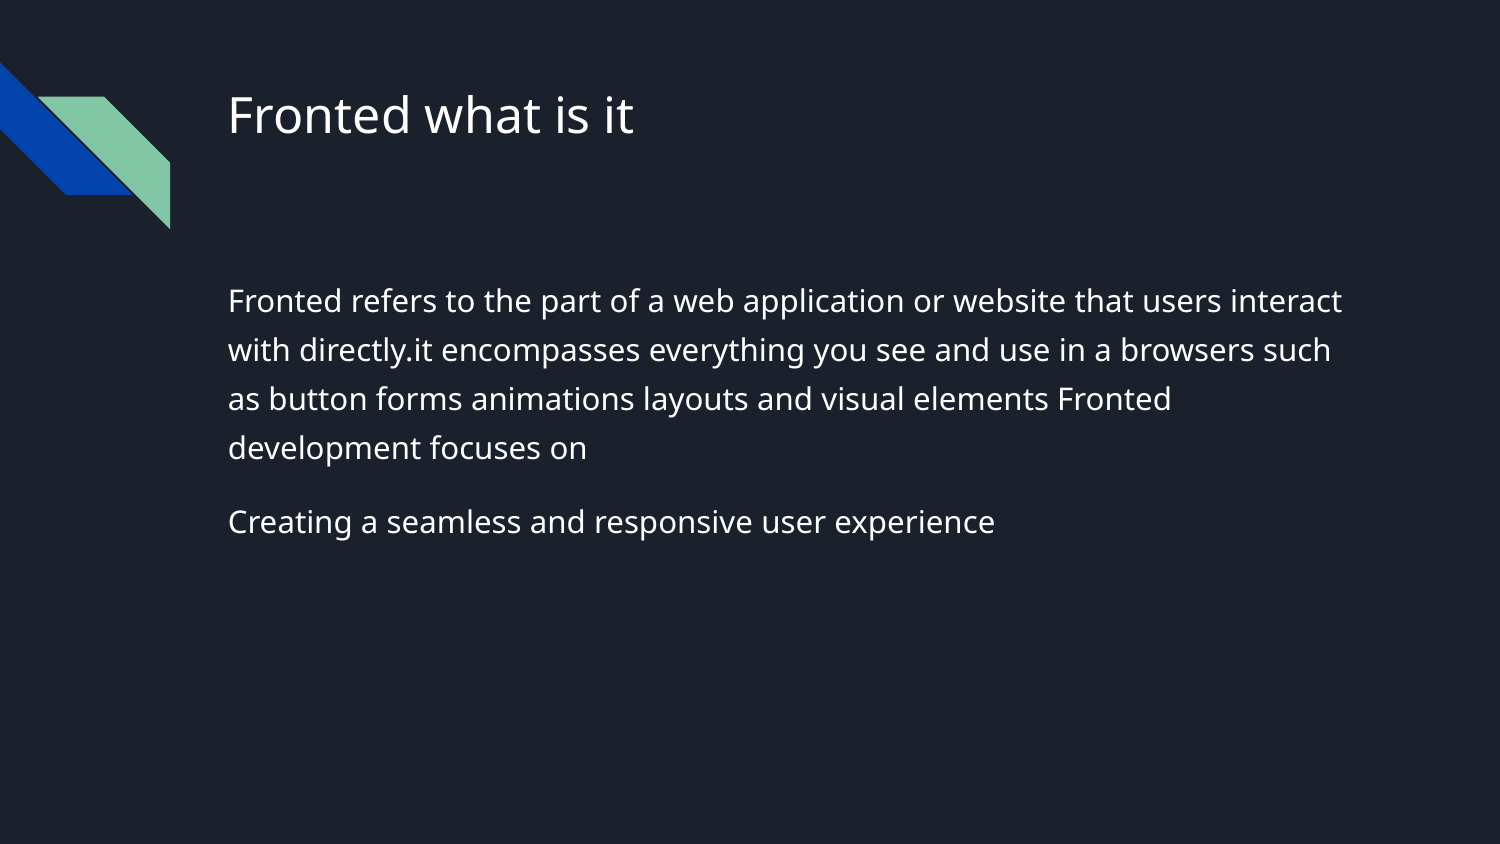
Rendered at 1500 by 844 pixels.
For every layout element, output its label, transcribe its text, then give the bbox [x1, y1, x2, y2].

list Fronted refers to the part of a web application or website that users interact with directly.it encompasses everything you see and use in a browsers such as button forms animations layouts and visual elements Fronted development focuses on Creating a seamless and responsive user experience [212, 257, 1368, 735]
title Fronted what is it [212, 64, 1368, 215]
